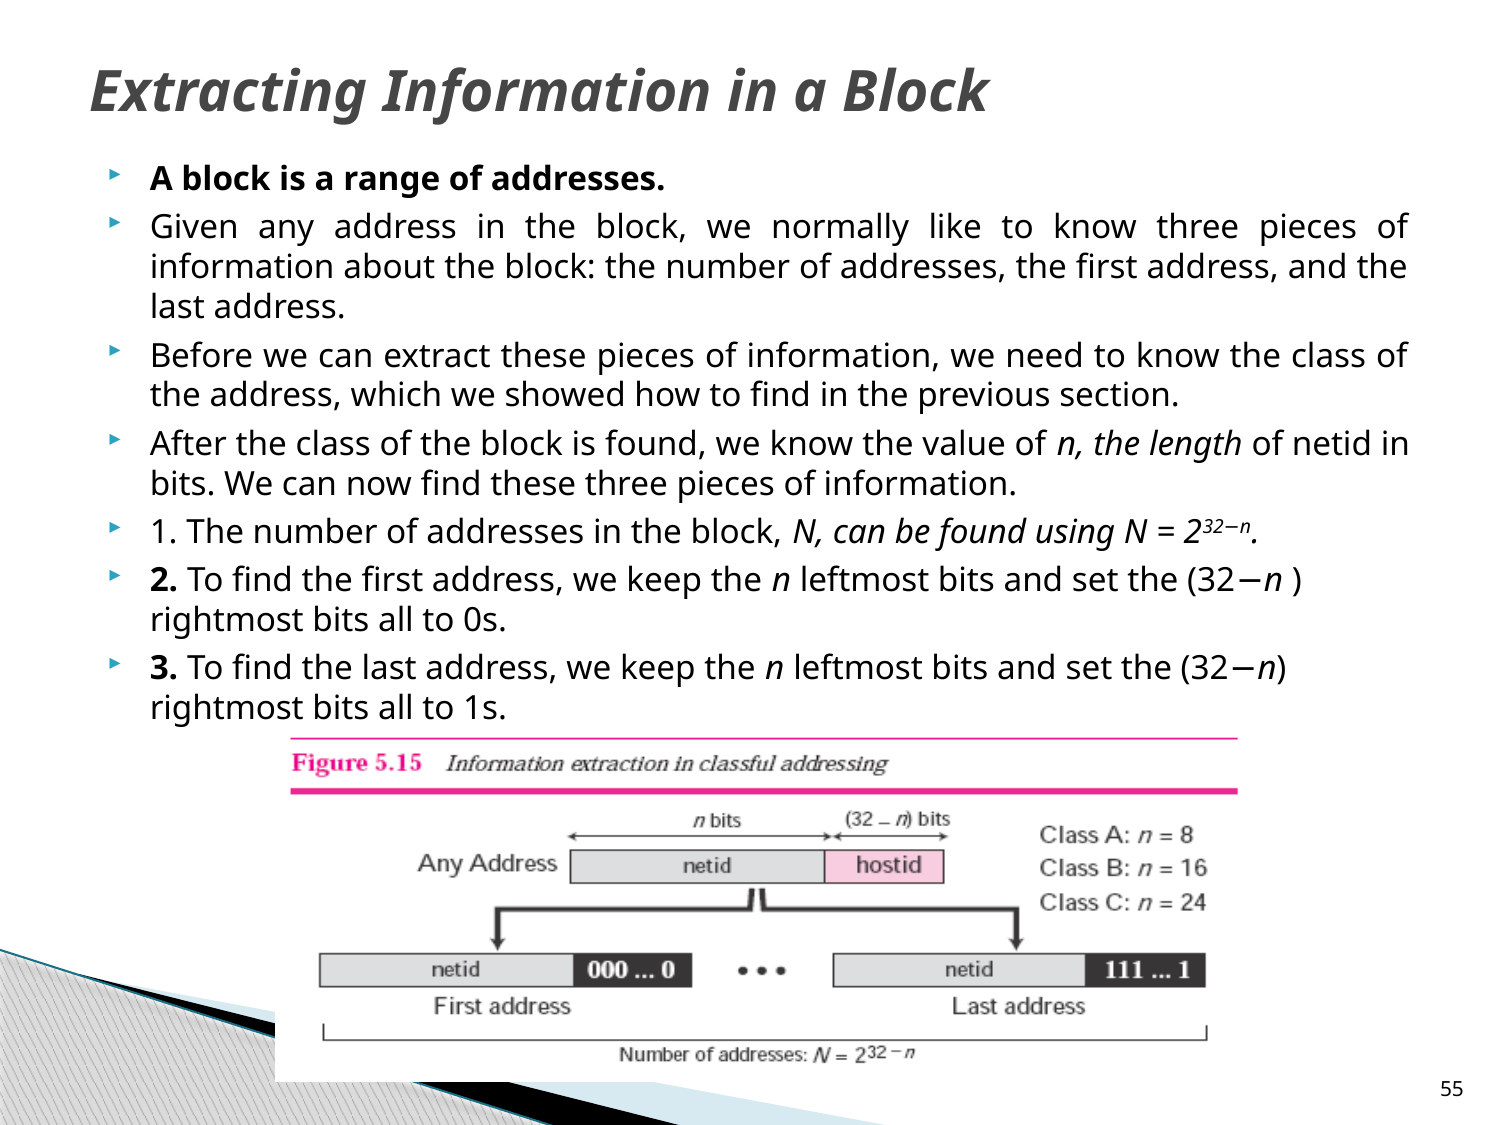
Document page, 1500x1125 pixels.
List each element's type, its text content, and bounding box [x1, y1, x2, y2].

list A block is a range of addresses. Given any address in the block, we normally like to know three pieces of information about the block: the number of addresses, the first address, and the last address. Before we can extract these pieces of information, we need to know the class of the address, which we showed how to find in the previous section. After the class of the block is found, we know the value of n, the length of netid in bits. We can now find these three pieces of information. 1. The number of addresses in the block, N, can be found using N = 232−n. 2. To find the first address, we keep the n leftmost bits and set the (32−n ) rightmost bits all to 0s. 3. To find the last address, we keep the n leftmost bits and set the (32−n) rightmost bits all to 1s. [75, 200, 1425, 986]
picture [274, 724, 1263, 1082]
title Extracting Information in a Block [75, 45, 1425, 200]
slide_number 55 [1418, 1051, 1479, 1112]
